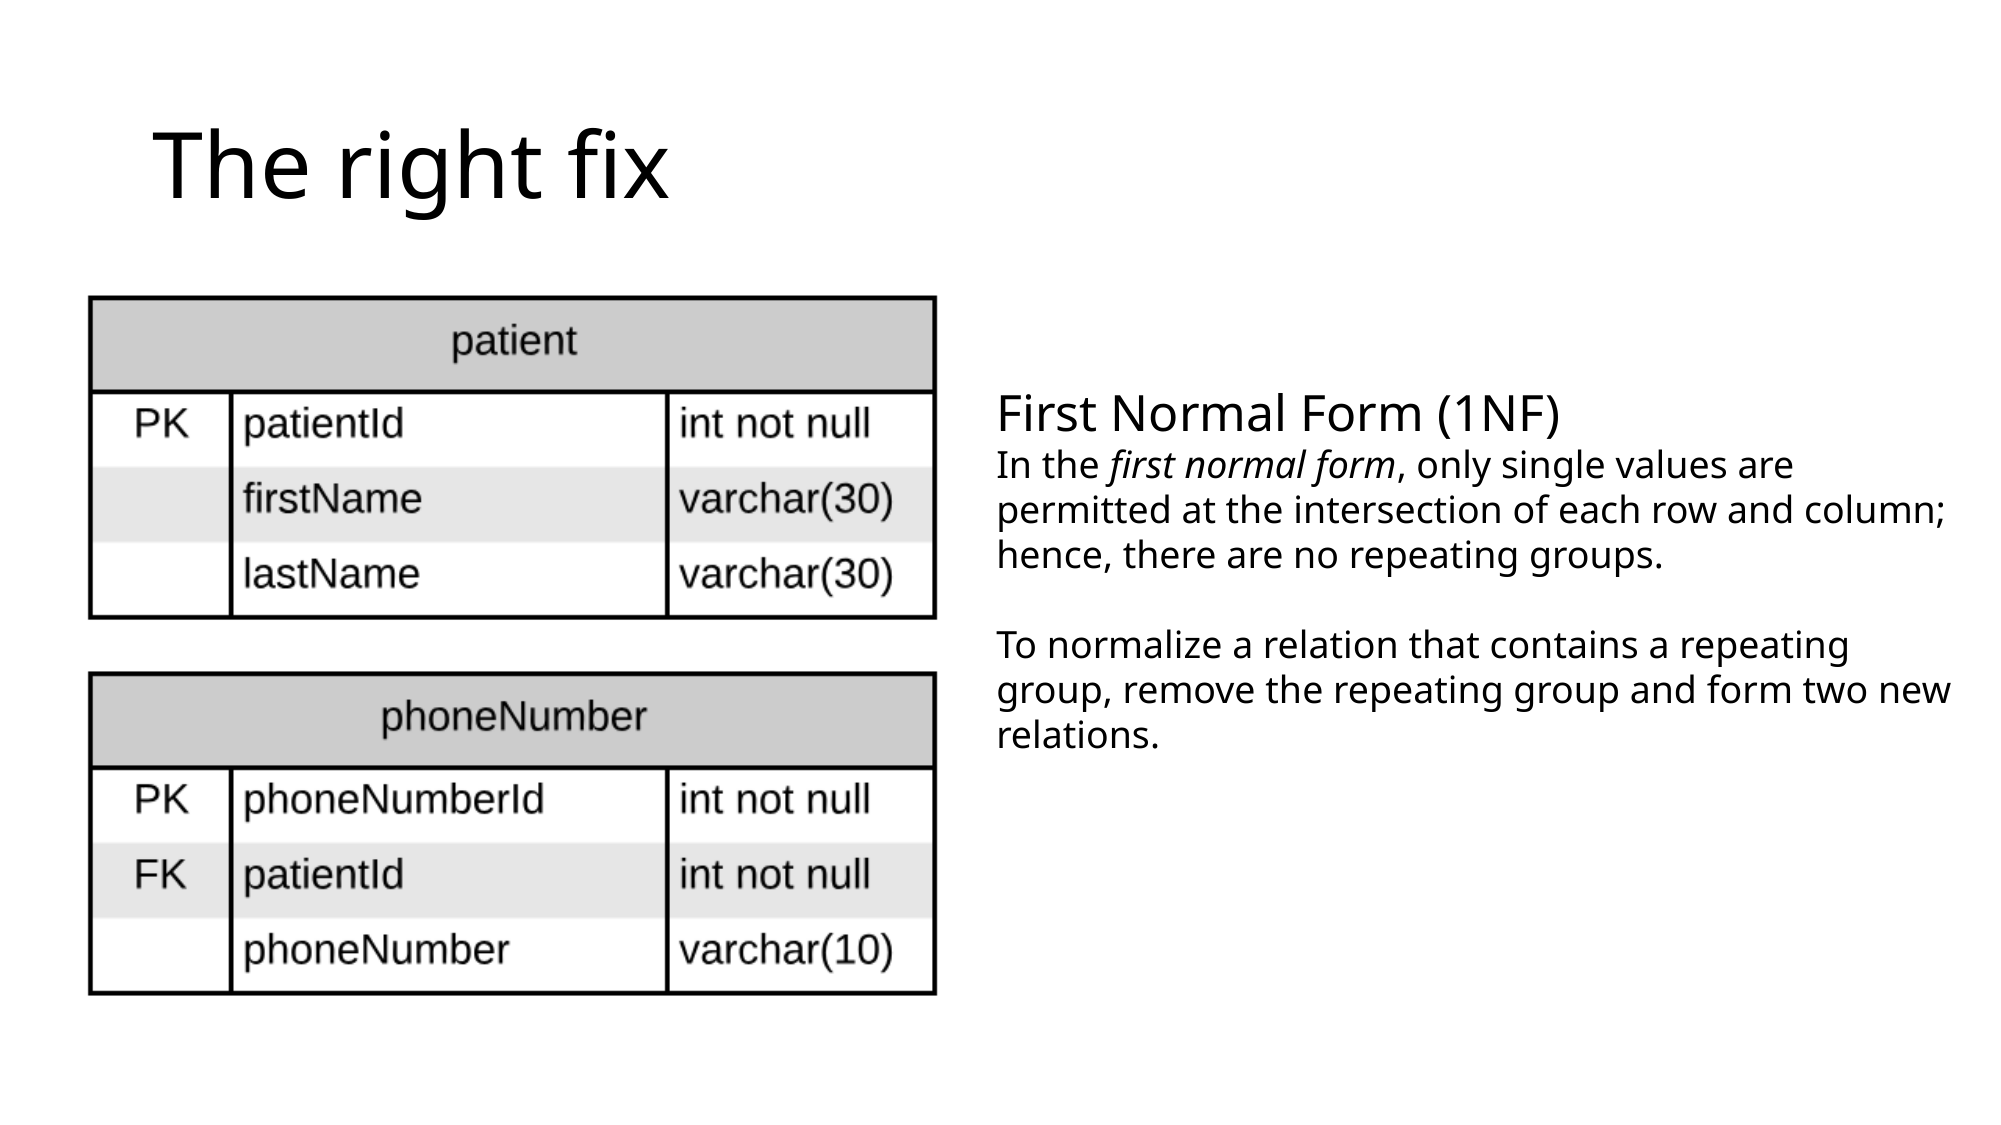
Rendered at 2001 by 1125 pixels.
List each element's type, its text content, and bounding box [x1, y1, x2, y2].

text_box First Normal Form (1NF) In the first normal form, only single values are permitted at the intersection of each row and column; hence, there are no repeating groups. To normalize a relation that contains a repeating group, remove the repeating group and form two new relations. [981, 374, 1982, 809]
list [79, 288, 942, 999]
title The right fix [137, 59, 1863, 278]
